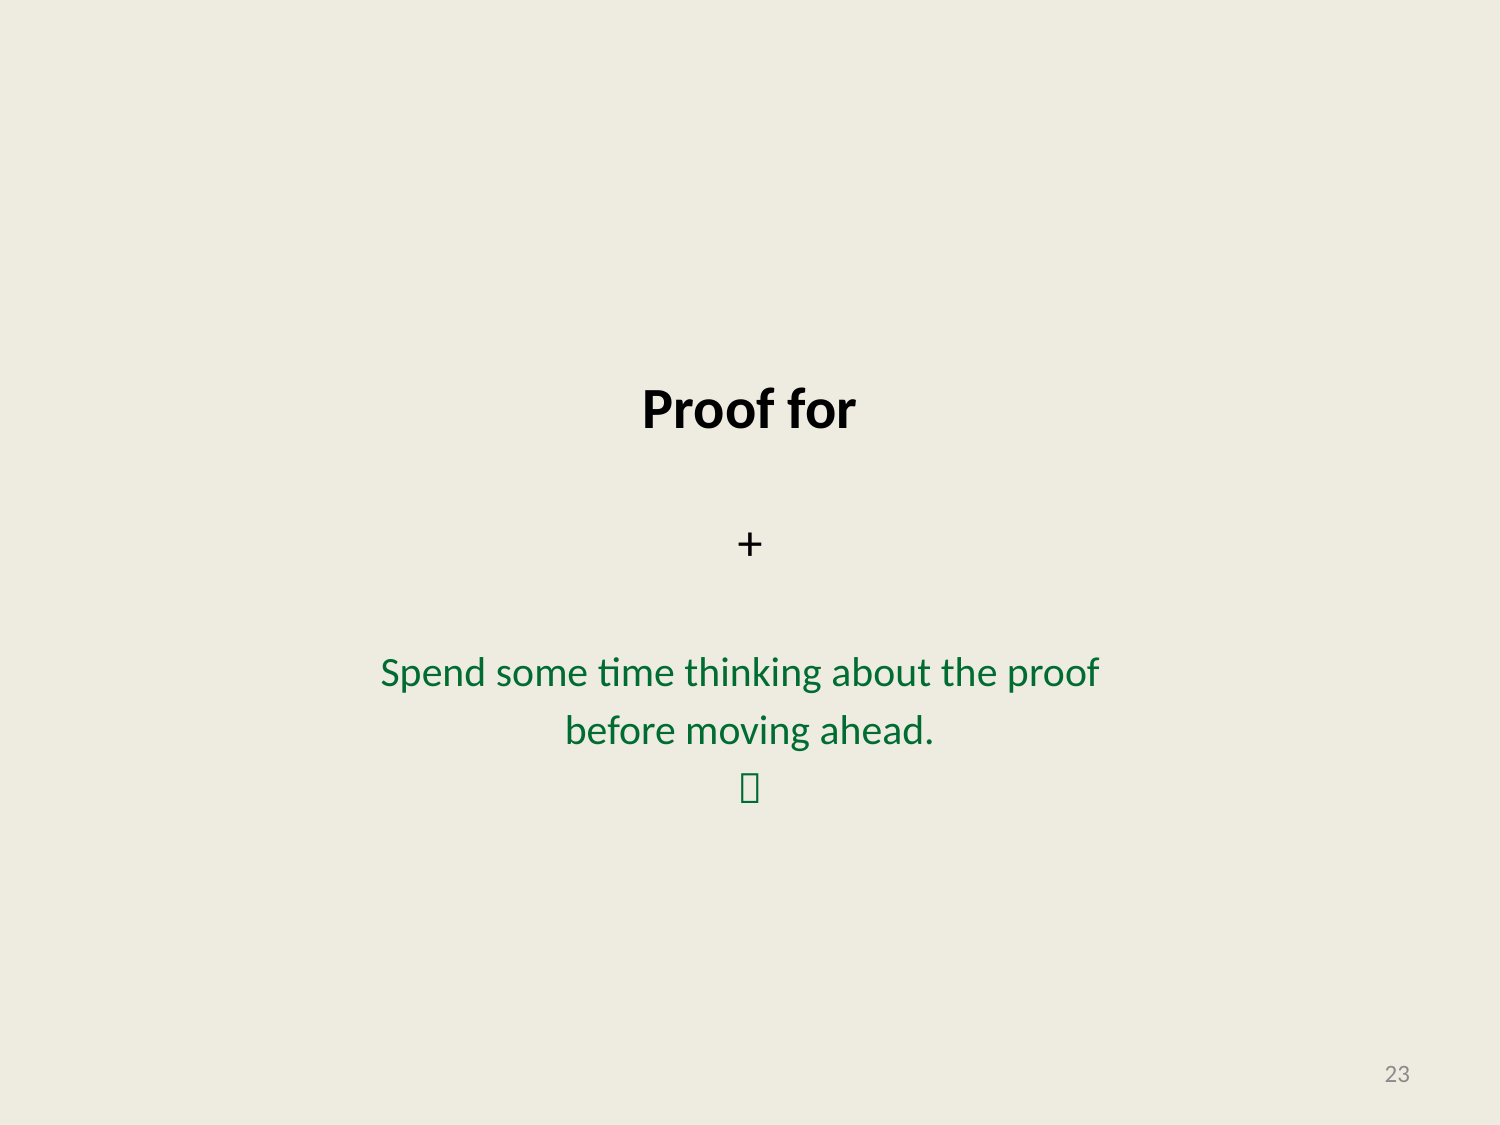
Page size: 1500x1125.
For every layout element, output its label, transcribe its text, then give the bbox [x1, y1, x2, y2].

slide_number 23 [1074, 1042, 1425, 1103]
subtitle Spend some time thinking about the proof before moving ahead.  [225, 637, 1275, 925]
